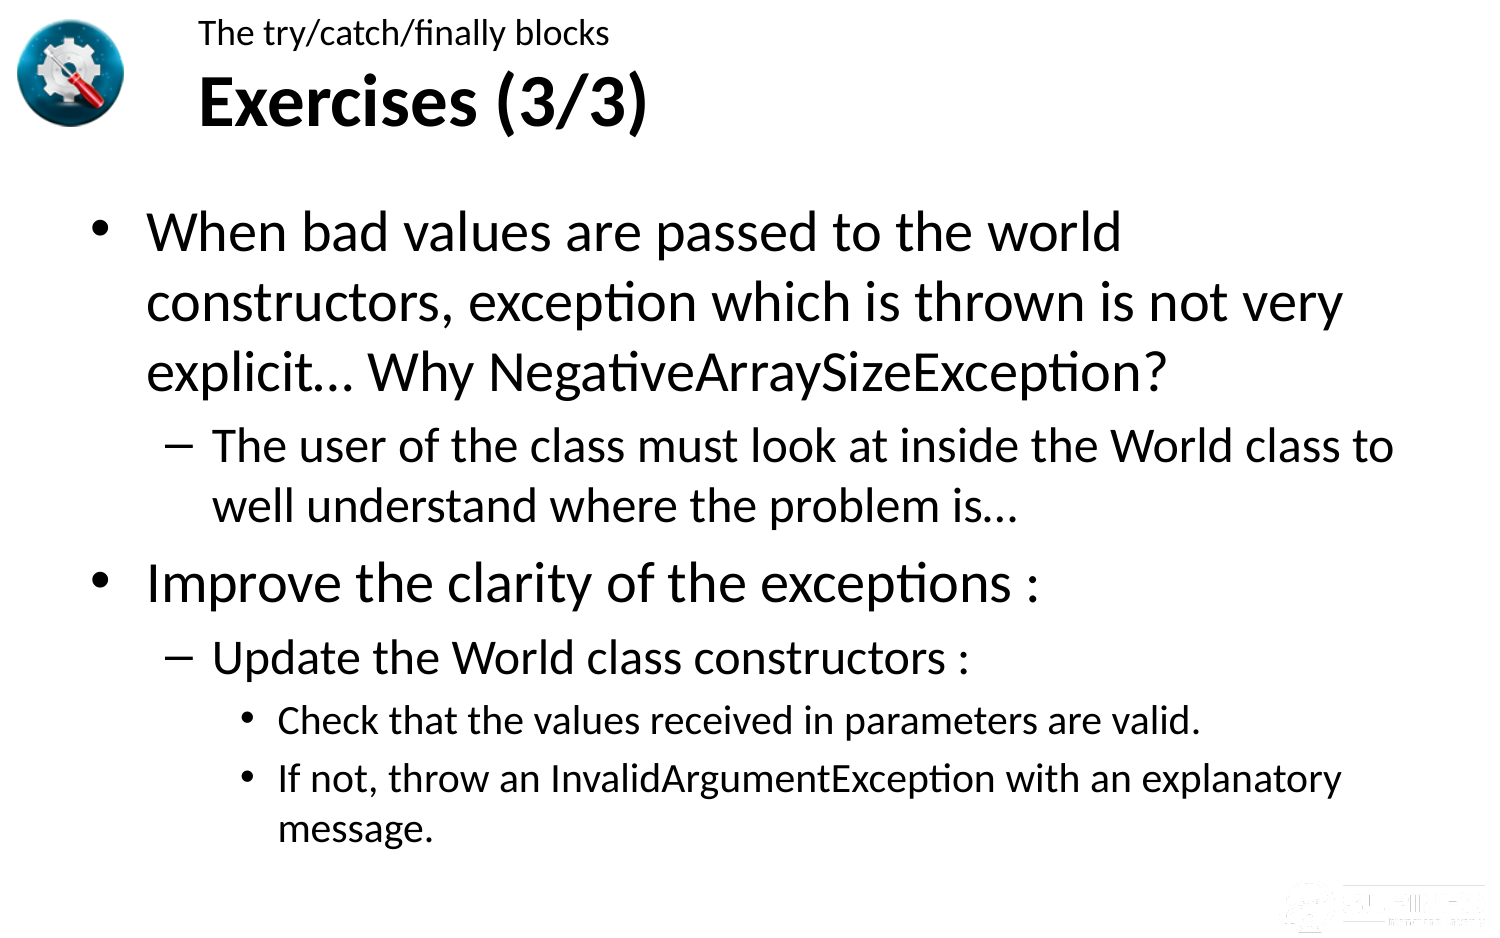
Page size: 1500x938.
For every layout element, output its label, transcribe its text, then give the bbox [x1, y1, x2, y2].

title Exercises (3/3) [183, 56, 1459, 138]
picture [37, 37, 104, 108]
list When bad values are passed to the world constructors, exception which is thrown is not very explicit… Why NegativeArraySizeException? The user of the class must look at inside the World class to well understand where the problem is… Improve the clarity of the exceptions : Update the World class constructors : Check that the values received in parameters are valid. If not, throw an InvalidArgumentException with an explanatory message. [75, 185, 1459, 880]
picture [1269, 870, 1494, 938]
picture [17, 19, 125, 127]
list The try/catch/finally blocks [183, 0, 1459, 56]
